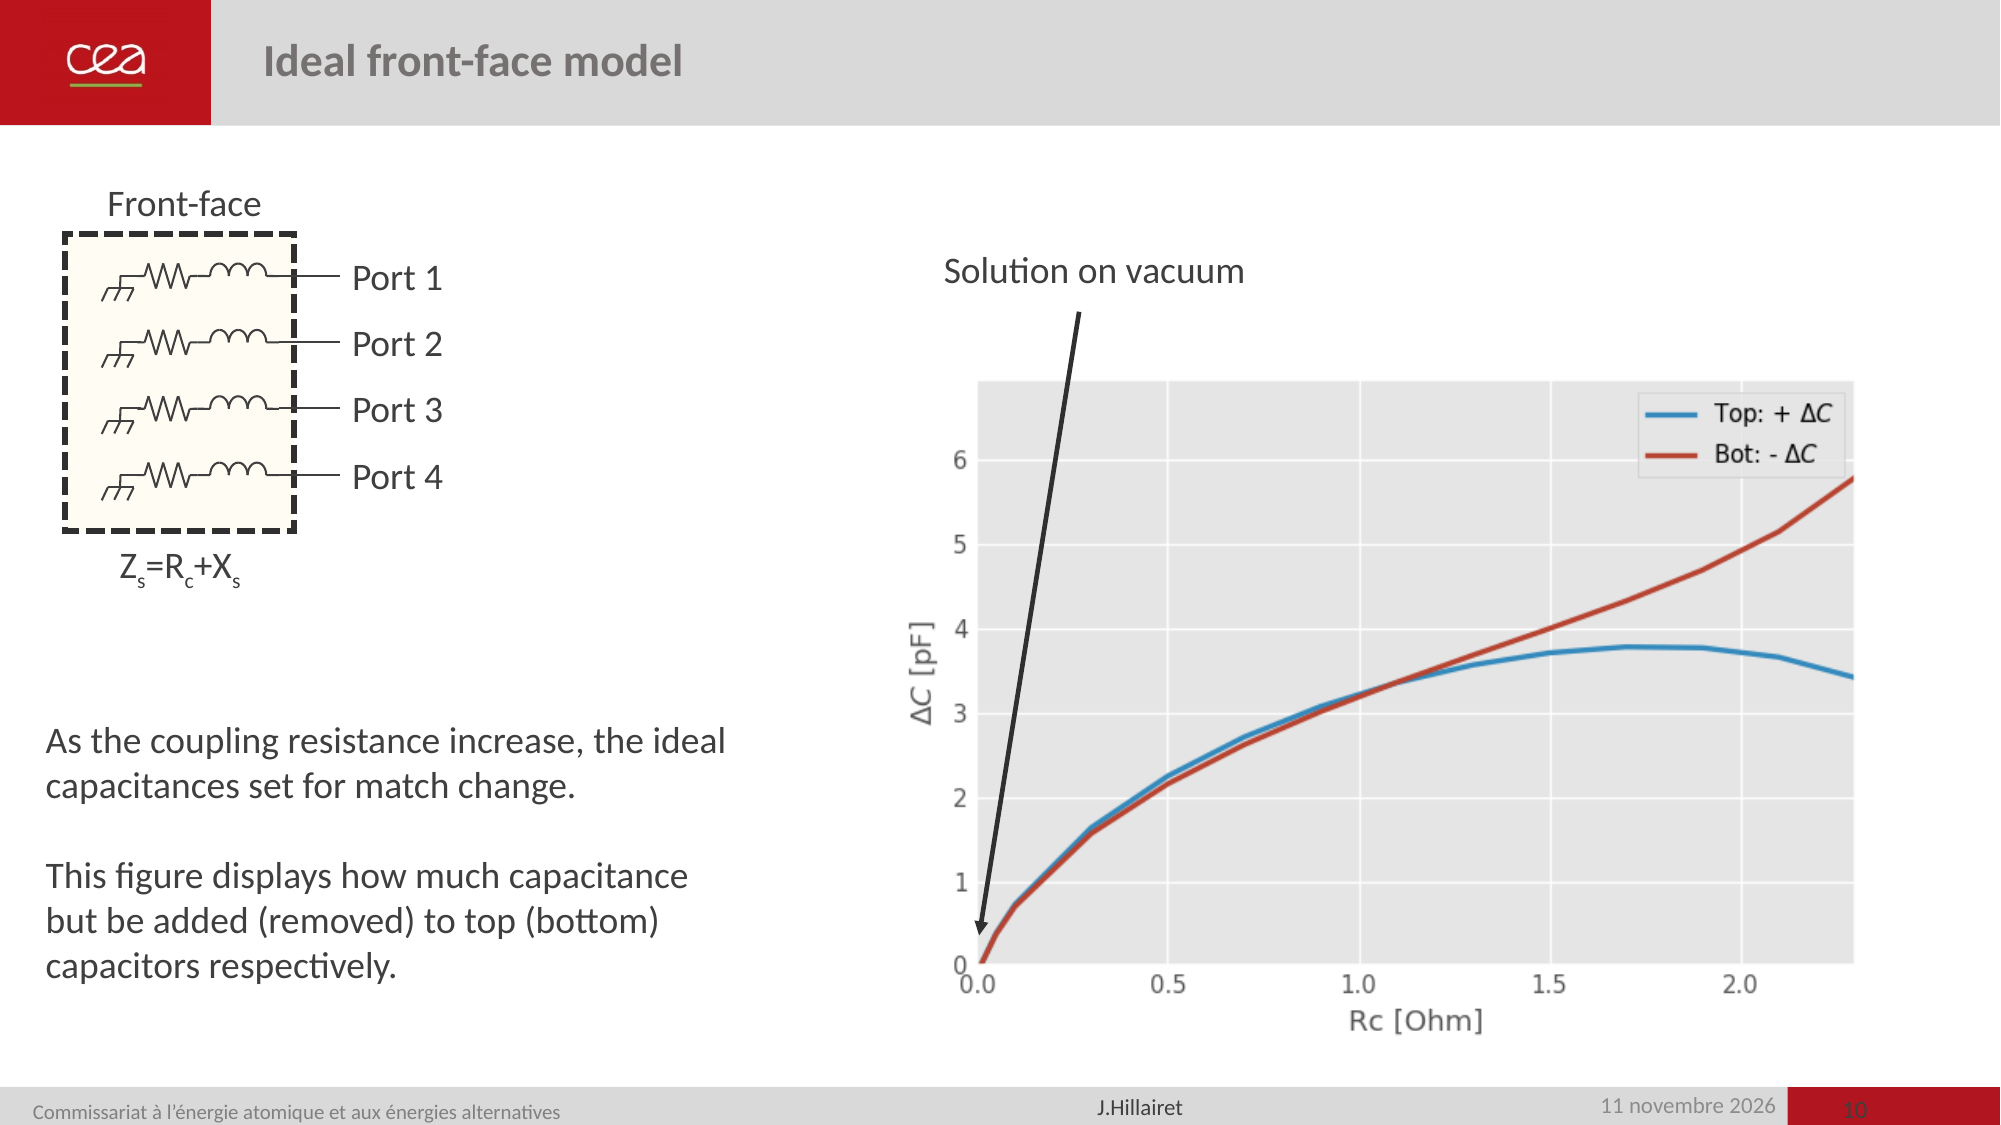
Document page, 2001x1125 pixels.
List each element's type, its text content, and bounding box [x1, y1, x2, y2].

text_box As the coupling resistance increase, the ideal capacitances set for match change. This figure displays how much capacitance but be added (removed) to top (bottom) capacitors respectively. [30, 709, 744, 994]
text_box Port 1 [337, 245, 459, 306]
picture [43, 8, 168, 110]
title Ideal front-face model [242, 32, 1885, 95]
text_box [101, 329, 341, 368]
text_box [101, 396, 341, 434]
text_box Solution on vacuum [929, 239, 1261, 299]
picture [842, 305, 1968, 1056]
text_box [101, 263, 341, 302]
text_box Front-face [92, 171, 278, 232]
text_box Port 2 [337, 311, 459, 372]
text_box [979, 311, 1080, 936]
text_box [64, 233, 295, 532]
text_box Port 3 [337, 378, 459, 438]
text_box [101, 462, 341, 501]
slide_number 10 [1830, 1093, 1968, 1124]
text_box Zs=Rc+Xs [104, 533, 256, 600]
text_box Port 4 [337, 444, 459, 505]
